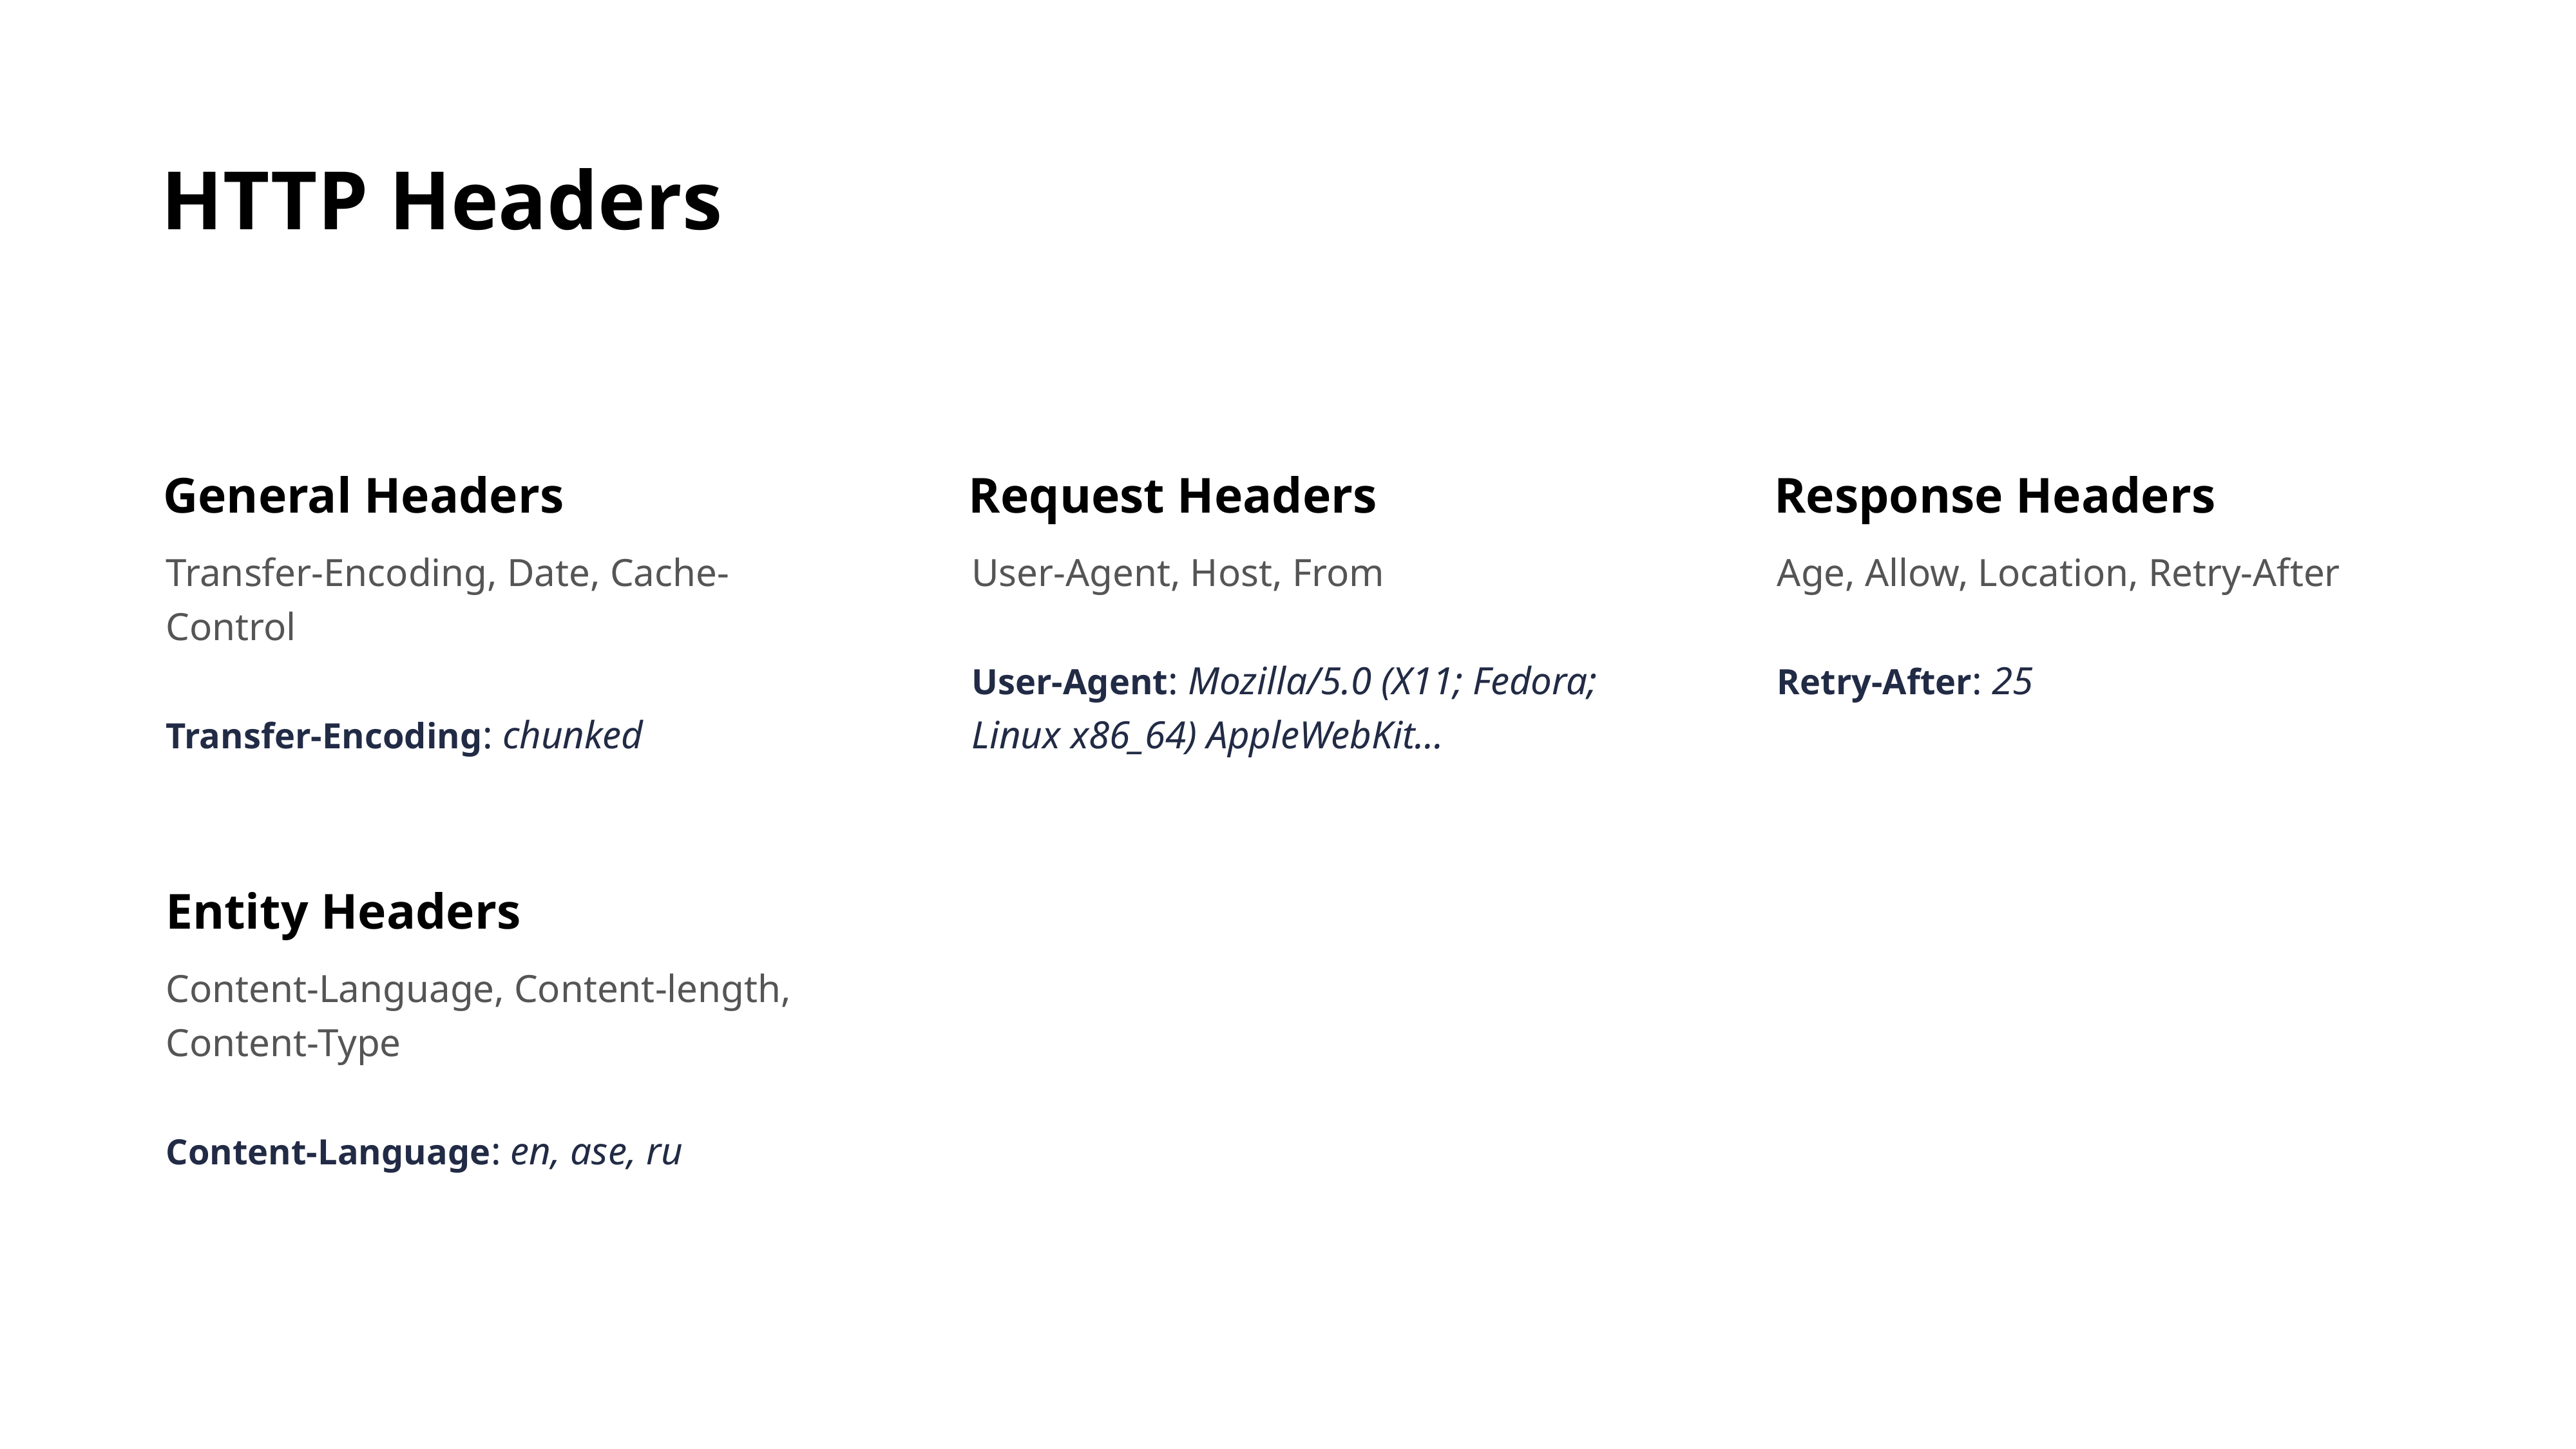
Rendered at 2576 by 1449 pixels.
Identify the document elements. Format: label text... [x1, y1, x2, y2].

text_box User-Agent, Host, From User-Agent: Mozilla/5.0 (X11; Fedora; Linux x86_64) AppleWebKit... [948, 528, 1630, 876]
text_box Response Headers [1764, 460, 2302, 529]
text_box Age, Allow, Location, Retry-After Retry-After: 25 [1754, 528, 2436, 876]
text_box General Headers [153, 460, 791, 529]
text_box Transfer-Encoding, Date, Cache-Control Transfer-Encoding: chunked [143, 528, 825, 852]
text_box HTTP Headers [151, 144, 1481, 252]
text_box Content-Language, Content-length, Content-Type Content-Language: en, ase, ru [143, 944, 825, 1292]
text_box Entity Headers [156, 875, 579, 944]
text_box Request Headers [959, 460, 1423, 529]
